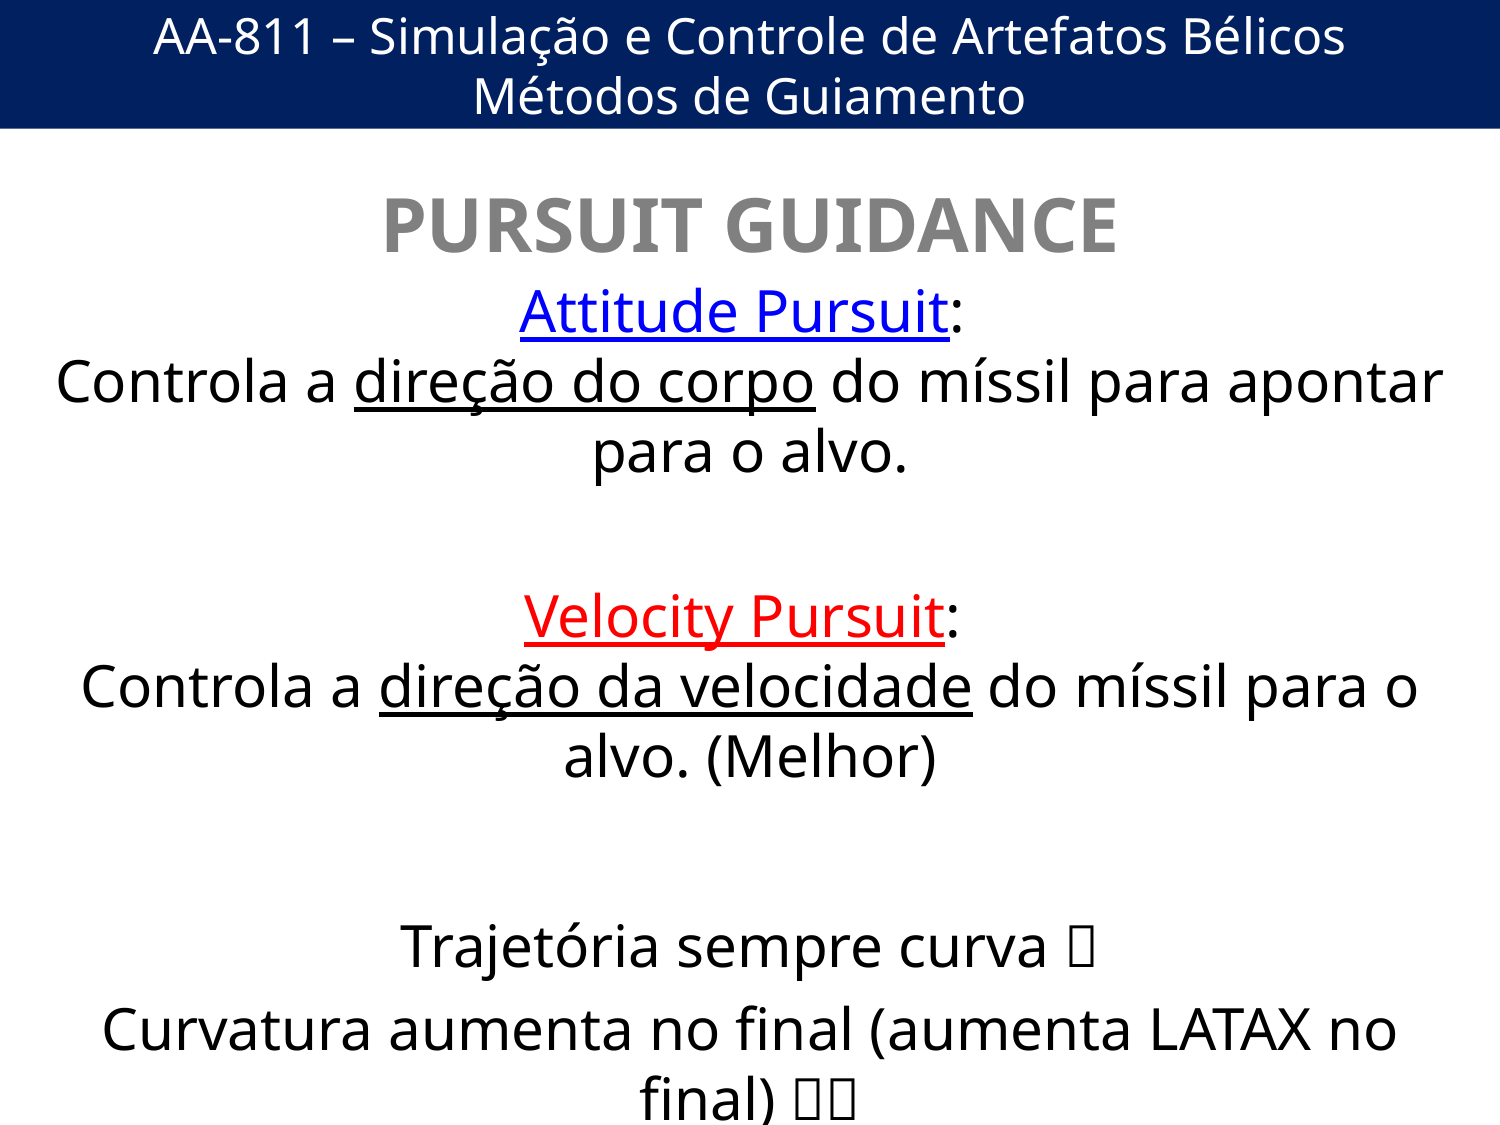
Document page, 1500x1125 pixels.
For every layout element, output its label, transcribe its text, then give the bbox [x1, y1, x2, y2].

text_box PURSUIT GUIDANCE [64, 125, 1436, 267]
text_box Attitude Pursuit: Controla a direção do corpo do míssil para apontar para o alvo. Velocity Pursuit: Controla a direção da velocidade do míssil para o alvo. (Melhor) Trajetória sempre curva  Curvatura aumenta no final (aumenta LATAX no final)  Diminui o ângulo de visada no final (LA)  Bom para engajamento Air-Air Head-on [29, 267, 1471, 1125]
text_box AA-811 – Simulação e Controle de Artefatos Bélicos Métodos de Guiamento [0, 0, 1500, 131]
